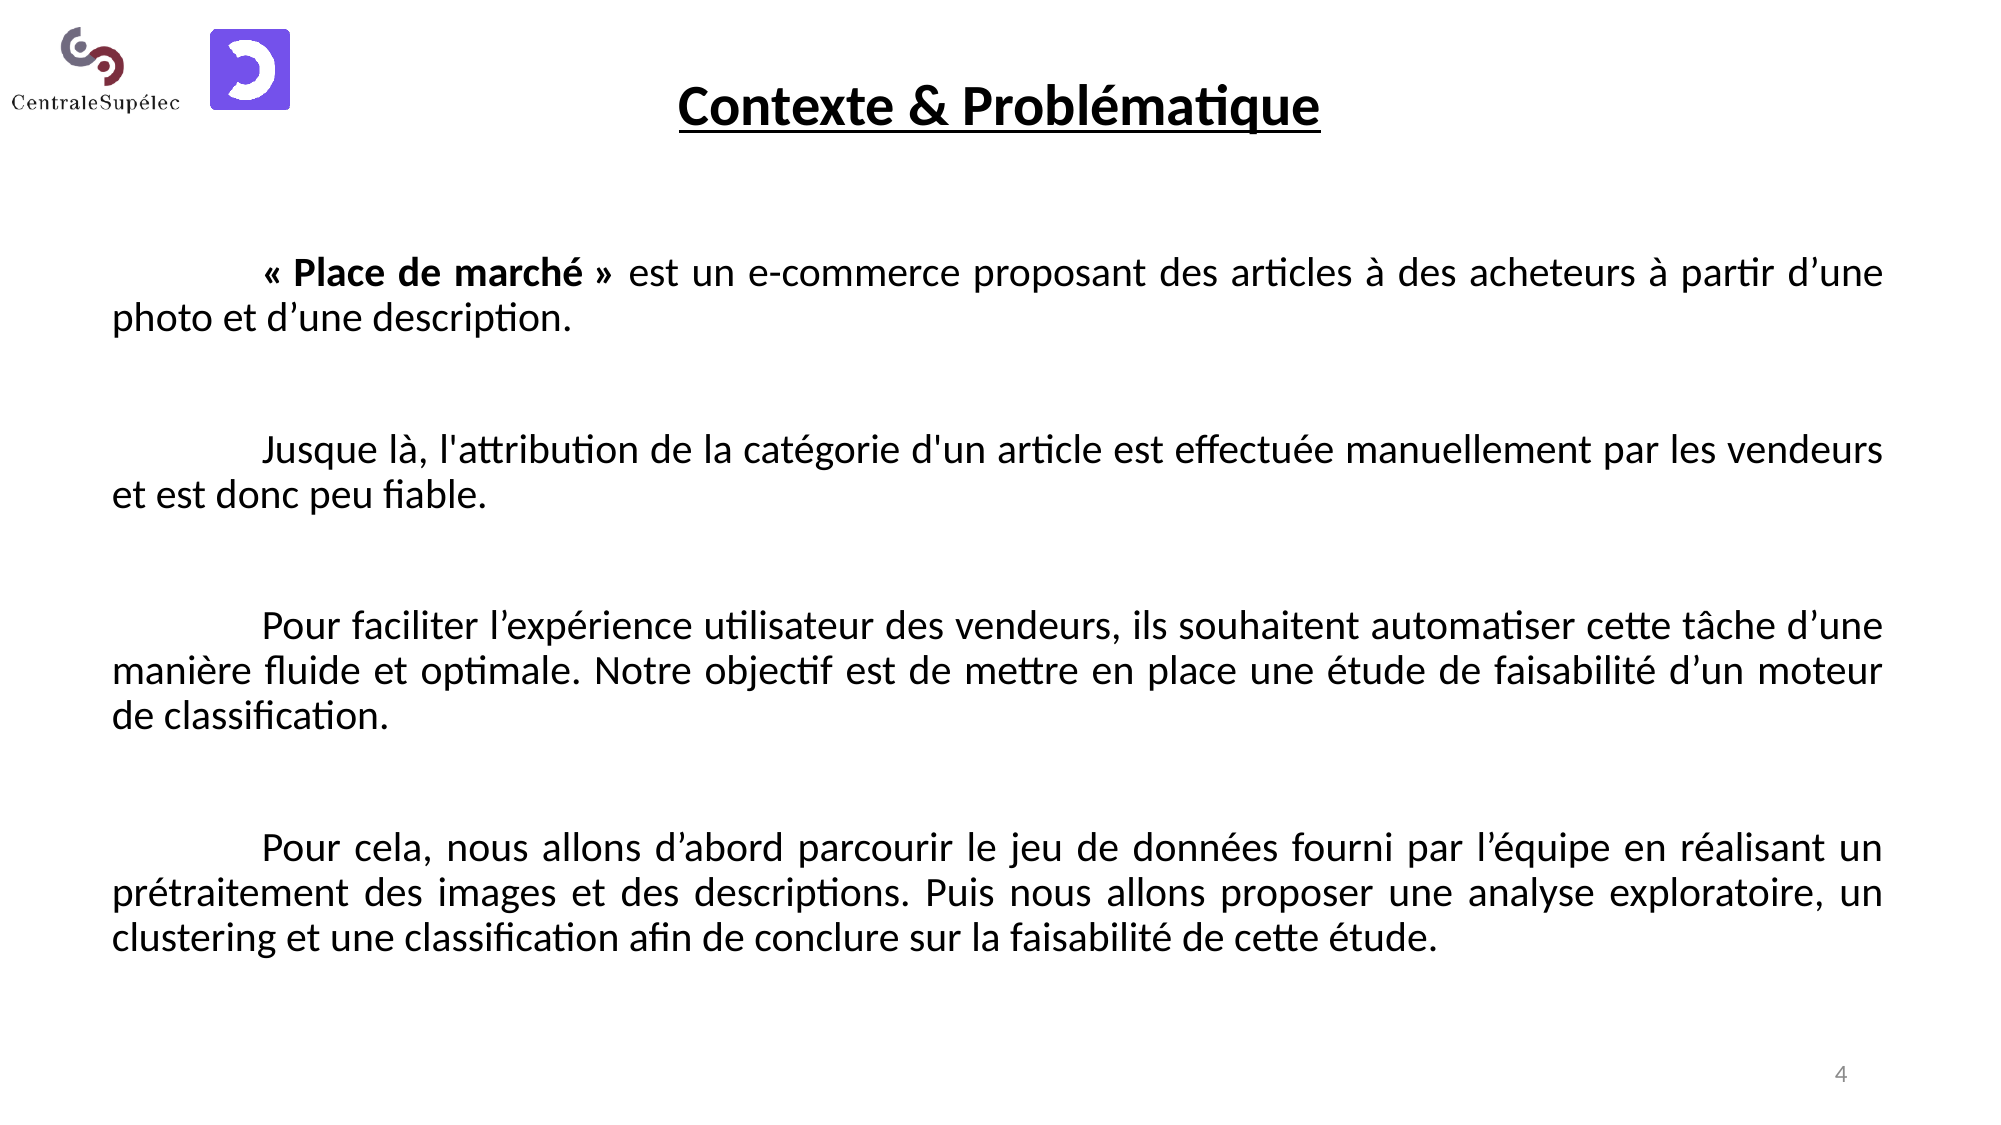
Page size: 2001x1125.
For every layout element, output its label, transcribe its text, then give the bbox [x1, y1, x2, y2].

list « Place de marché » est un e-commerce proposant des articles à des acheteurs à partir d’une photo et d’une description. Jusque là, l'attribution de la catégorie d'un article est effectuée manuellement par les vendeurs et est donc peu fiable. Pour faciliter l’expérience utilisateur des vendeurs, ils souhaitent automatiser cette tâche d’une manière fluide et optimale. Notre objectif est de mettre en place une étude de faisabilité d’un moteur de classification. Pour cela, nous allons d’abord parcourir le jeu de données fourni par l’équipe en réalisant un prétraitement des images et des descriptions. Puis nous allons proposer une analyse exploratoire, un clustering et une classification afin de conclure sur la faisabilité de cette étude. [96, 243, 1900, 957]
picture [0, 25, 194, 114]
slide_number 4 [1412, 1042, 1863, 1103]
text_box Contexte & Problématique [558, 68, 1442, 151]
picture [210, 29, 290, 110]
